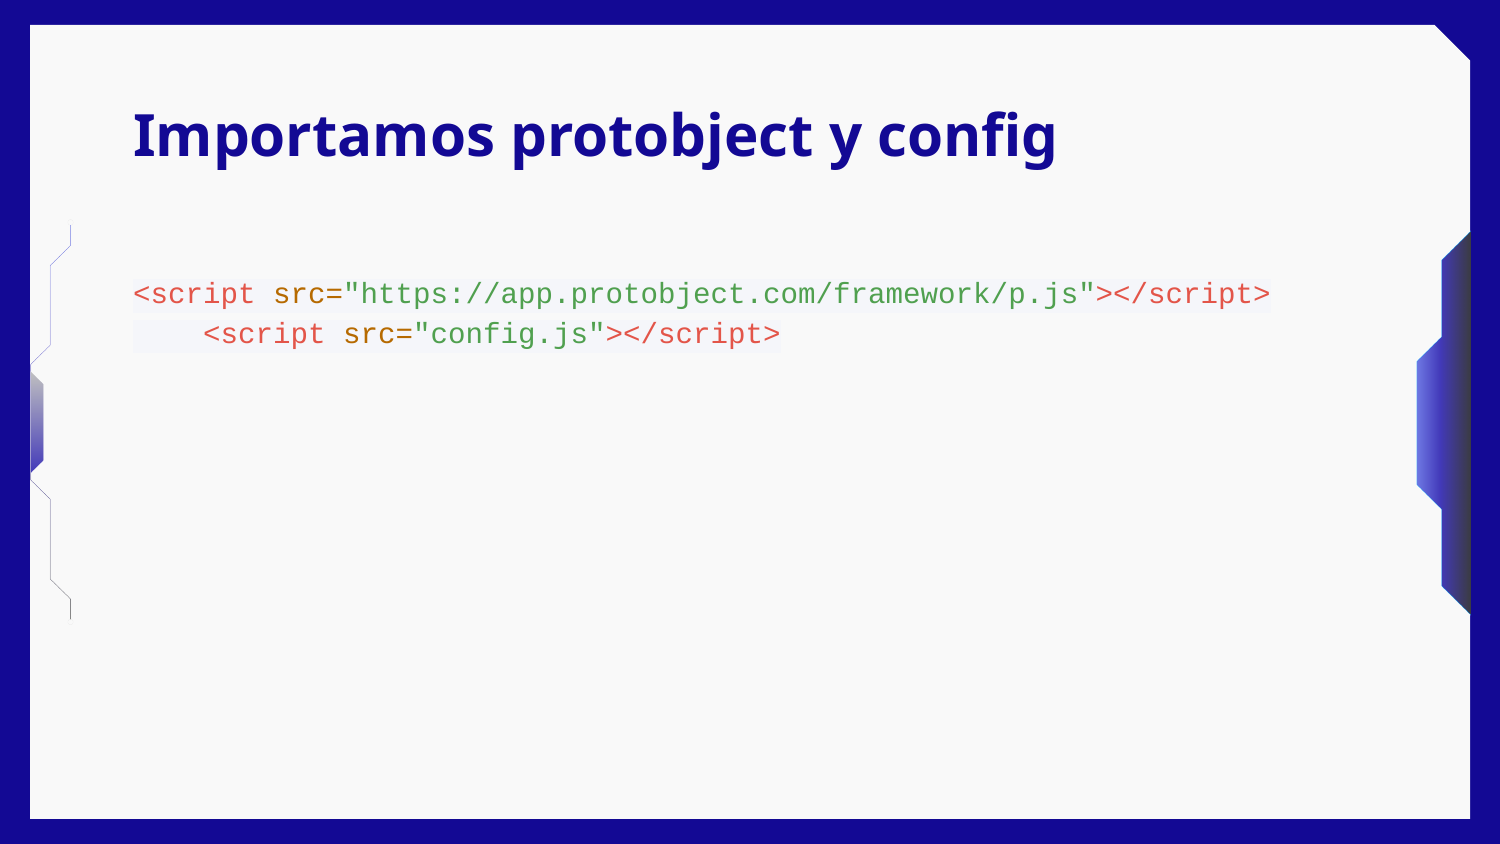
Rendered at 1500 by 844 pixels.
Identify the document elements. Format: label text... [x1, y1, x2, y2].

picture [1395, 220, 1471, 624]
picture [20, 220, 96, 625]
title Importamos protobject y config [118, 72, 1382, 167]
text_box <script src="https://app.protobject.com/framework/p.js"></script> <script src="config.js"></script> [118, 259, 1349, 365]
